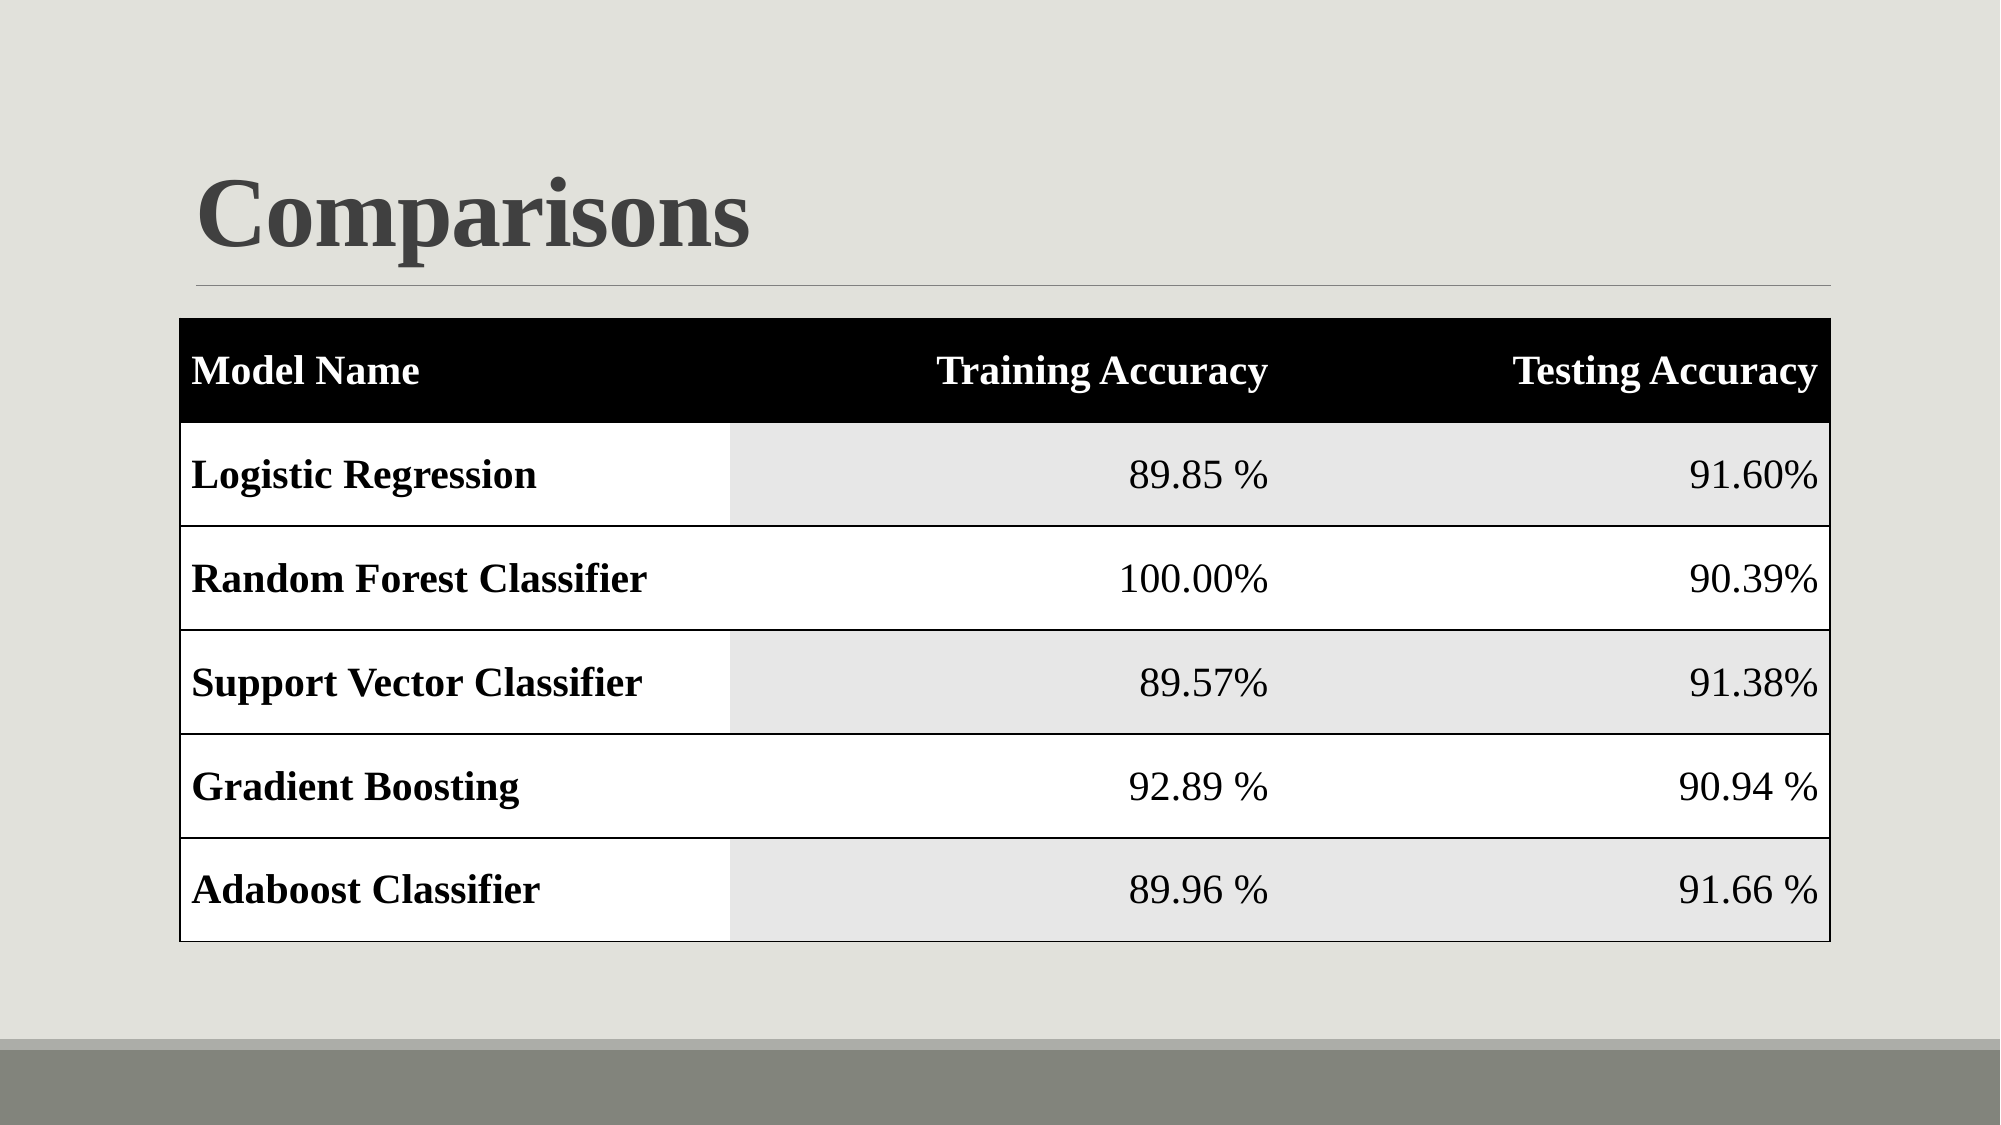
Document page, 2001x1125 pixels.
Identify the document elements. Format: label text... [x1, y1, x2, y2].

table_cell 91.38% [1280, 631, 1829, 733]
table_header Model Name [181, 319, 730, 422]
table_cell Support Vector Classifier [181, 631, 730, 733]
table_cell 89.57% [730, 631, 1280, 733]
table_cell 90.94 % [1280, 735, 1829, 837]
title Comparisons [180, 36, 1830, 275]
table_cell 91.60% [1280, 423, 1829, 525]
table_cell 91.66 % [1280, 839, 1829, 941]
table_cell Gradient Boosting [181, 735, 730, 837]
table_cell 89.96 % [730, 839, 1280, 941]
table_cell 92.89 % [730, 735, 1280, 837]
table_cell Random Forest Classifier [181, 527, 730, 629]
table_header Training Accuracy [730, 319, 1280, 422]
table_cell 90.39% [1280, 527, 1829, 629]
table_cell 100.00% [730, 527, 1280, 629]
table_cell 89.85 % [730, 423, 1280, 525]
table_cell Logistic Regression [181, 423, 730, 525]
table_header Testing Accuracy [1280, 319, 1829, 422]
table_cell Adaboost Classifier [181, 839, 730, 941]
